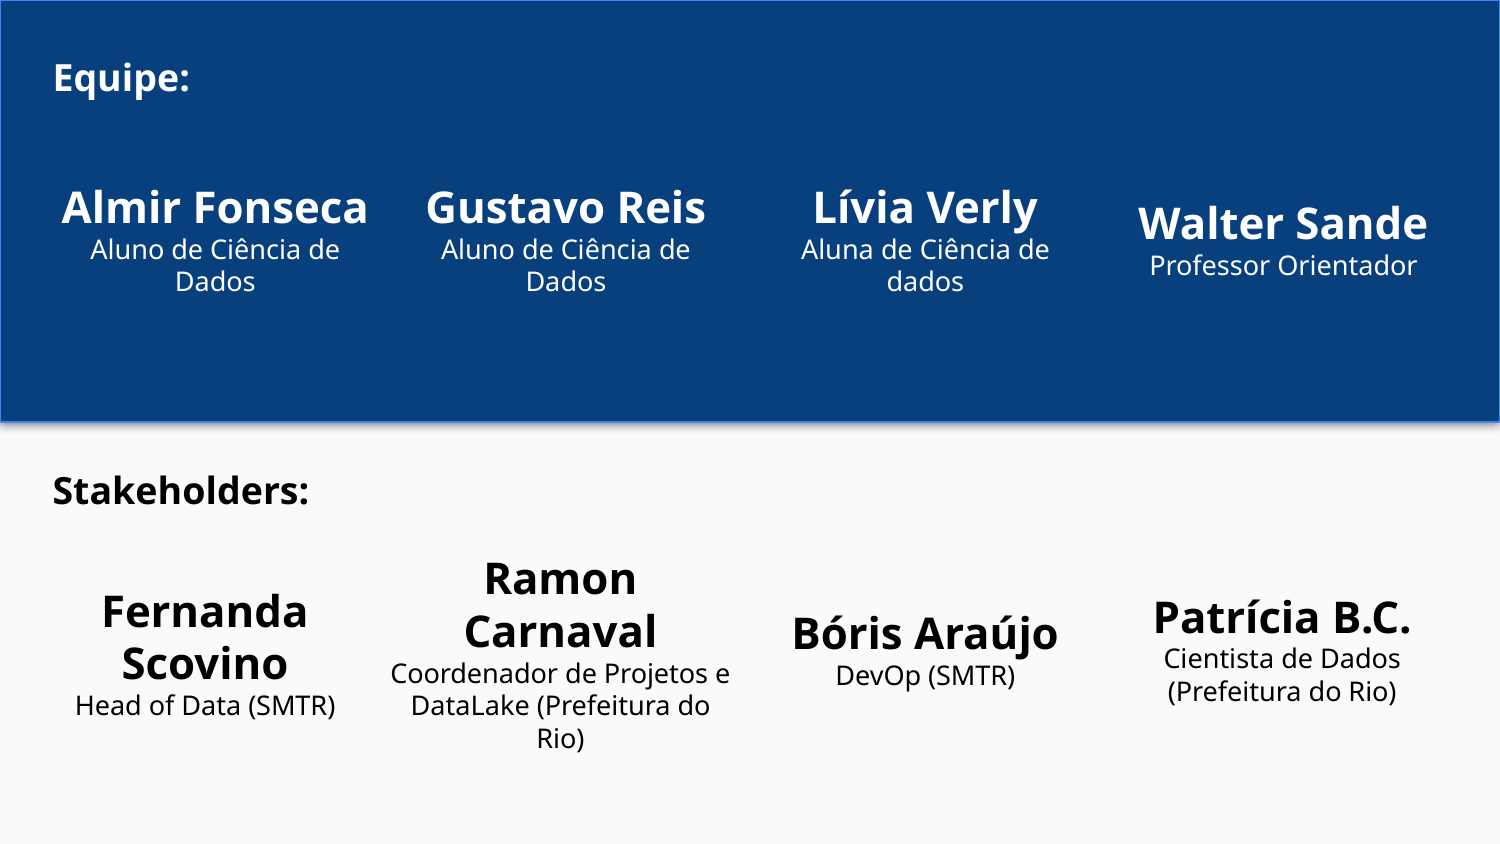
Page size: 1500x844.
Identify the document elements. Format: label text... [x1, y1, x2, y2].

text_box Fernanda Scovino Head of Data (SMTR) [36, 513, 373, 791]
text_box Lívia Verly Aluna de Ciência de dados [747, 99, 1104, 377]
text_box Equipe: [37, 39, 1488, 109]
text_box Stakeholders: [37, 451, 1488, 522]
text_box Ramon Carnaval Coordenador de Projetos e DataLake (Prefeitura do Rio) [373, 513, 748, 791]
text_box Walter Sande Professor Orientador [1104, 99, 1463, 377]
text_box Bóris Araújo DevOp (SMTR) [747, 509, 1102, 787]
text_box Gustavo Reis Aluno de Ciência de Dados [383, 99, 747, 377]
text_box [0, 0, 1500, 422]
text_box Almir Fonseca Aluno de Ciência de Dados [37, 99, 383, 377]
text_box Patrícia B.C. Cientista de Dados (Prefeitura do Rio) [1102, 509, 1462, 787]
